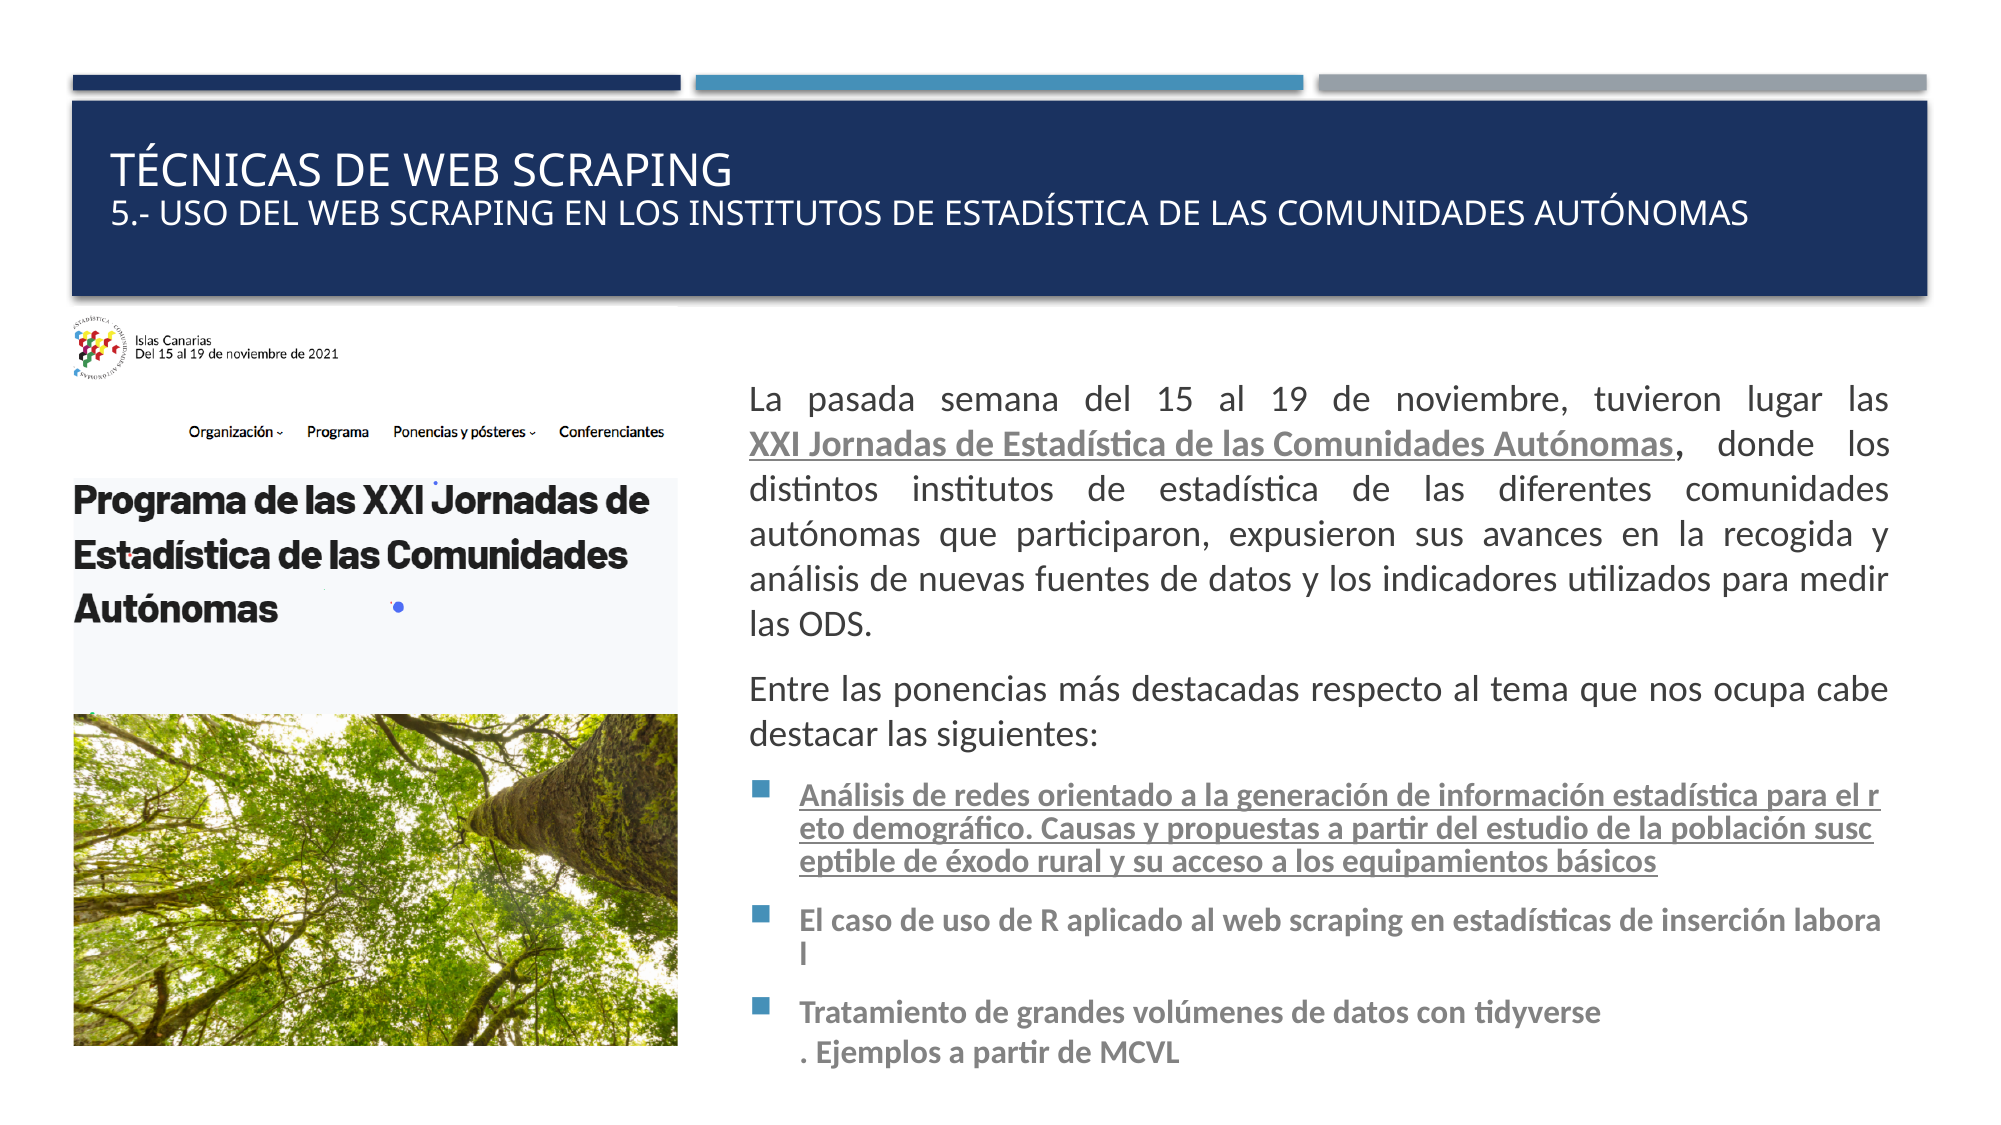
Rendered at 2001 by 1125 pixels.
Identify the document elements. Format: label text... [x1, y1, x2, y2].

list La pasada semana del 15 al 19 de noviembre, tuvieron lugar las XXI Jornadas de Estadística de las Comunidades Autónomas, donde los distintos institutos de estadística de las diferentes comunidades autónomas que participaron, expusieron sus avances en la recogida y análisis de nuevas fuentes de datos y los indicadores utilizados para medir las ODS. Entre las ponencias más destacadas respecto al tema que nos ocupa cabe destacar las siguientes: Análisis de redes orientado a la generación de información estadística para el reto demográfico. Causas y propuestas a partir del estudio de la población susceptible de éxodo rural y su acceso a los equipamientos básicos El caso de uso de R aplicado al web scraping en estadísticas de inserción laboral Tratamiento de grandes volúmenes de datos con tidyverse. Ejemplos a partir de MCVL [734, 357, 1906, 1046]
title Técnicas de web scraping 5.- Uso del web scraping en los institutos de estadística de las Comunidades Autónomas [95, 115, 1905, 282]
picture [73, 306, 679, 1047]
